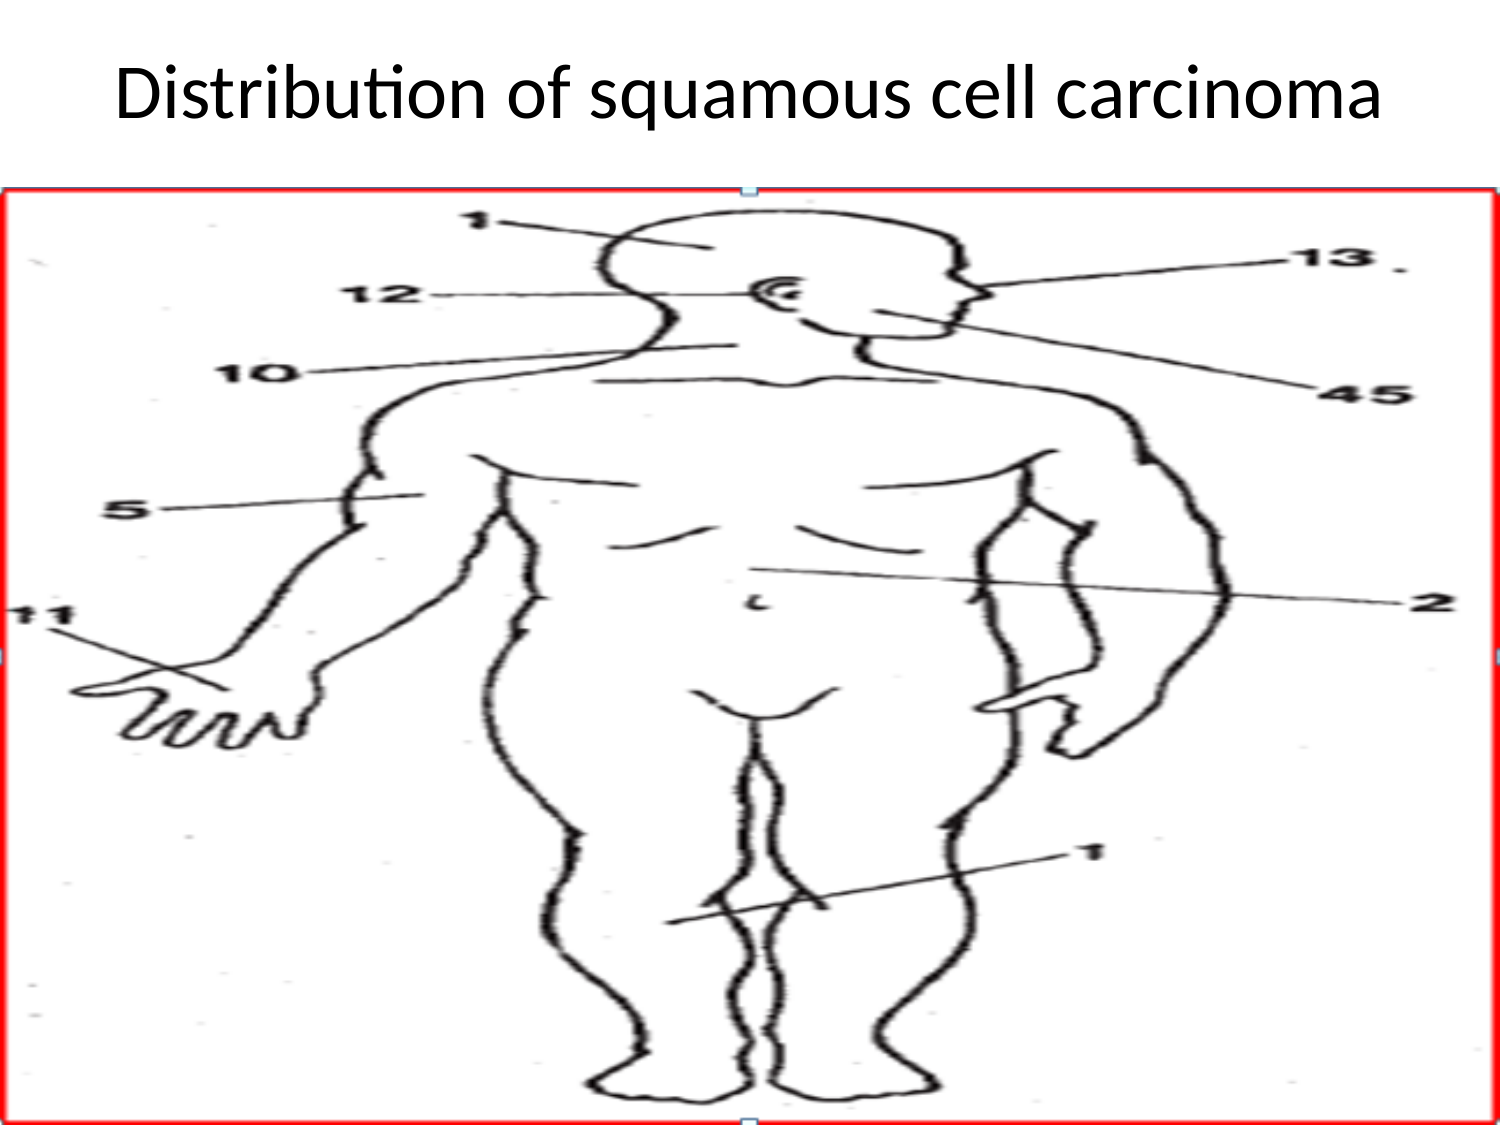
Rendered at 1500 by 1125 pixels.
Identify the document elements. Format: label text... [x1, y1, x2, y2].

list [0, 187, 1500, 1125]
title Distribution of squamous cell carcinoma [75, 0, 1425, 175]
